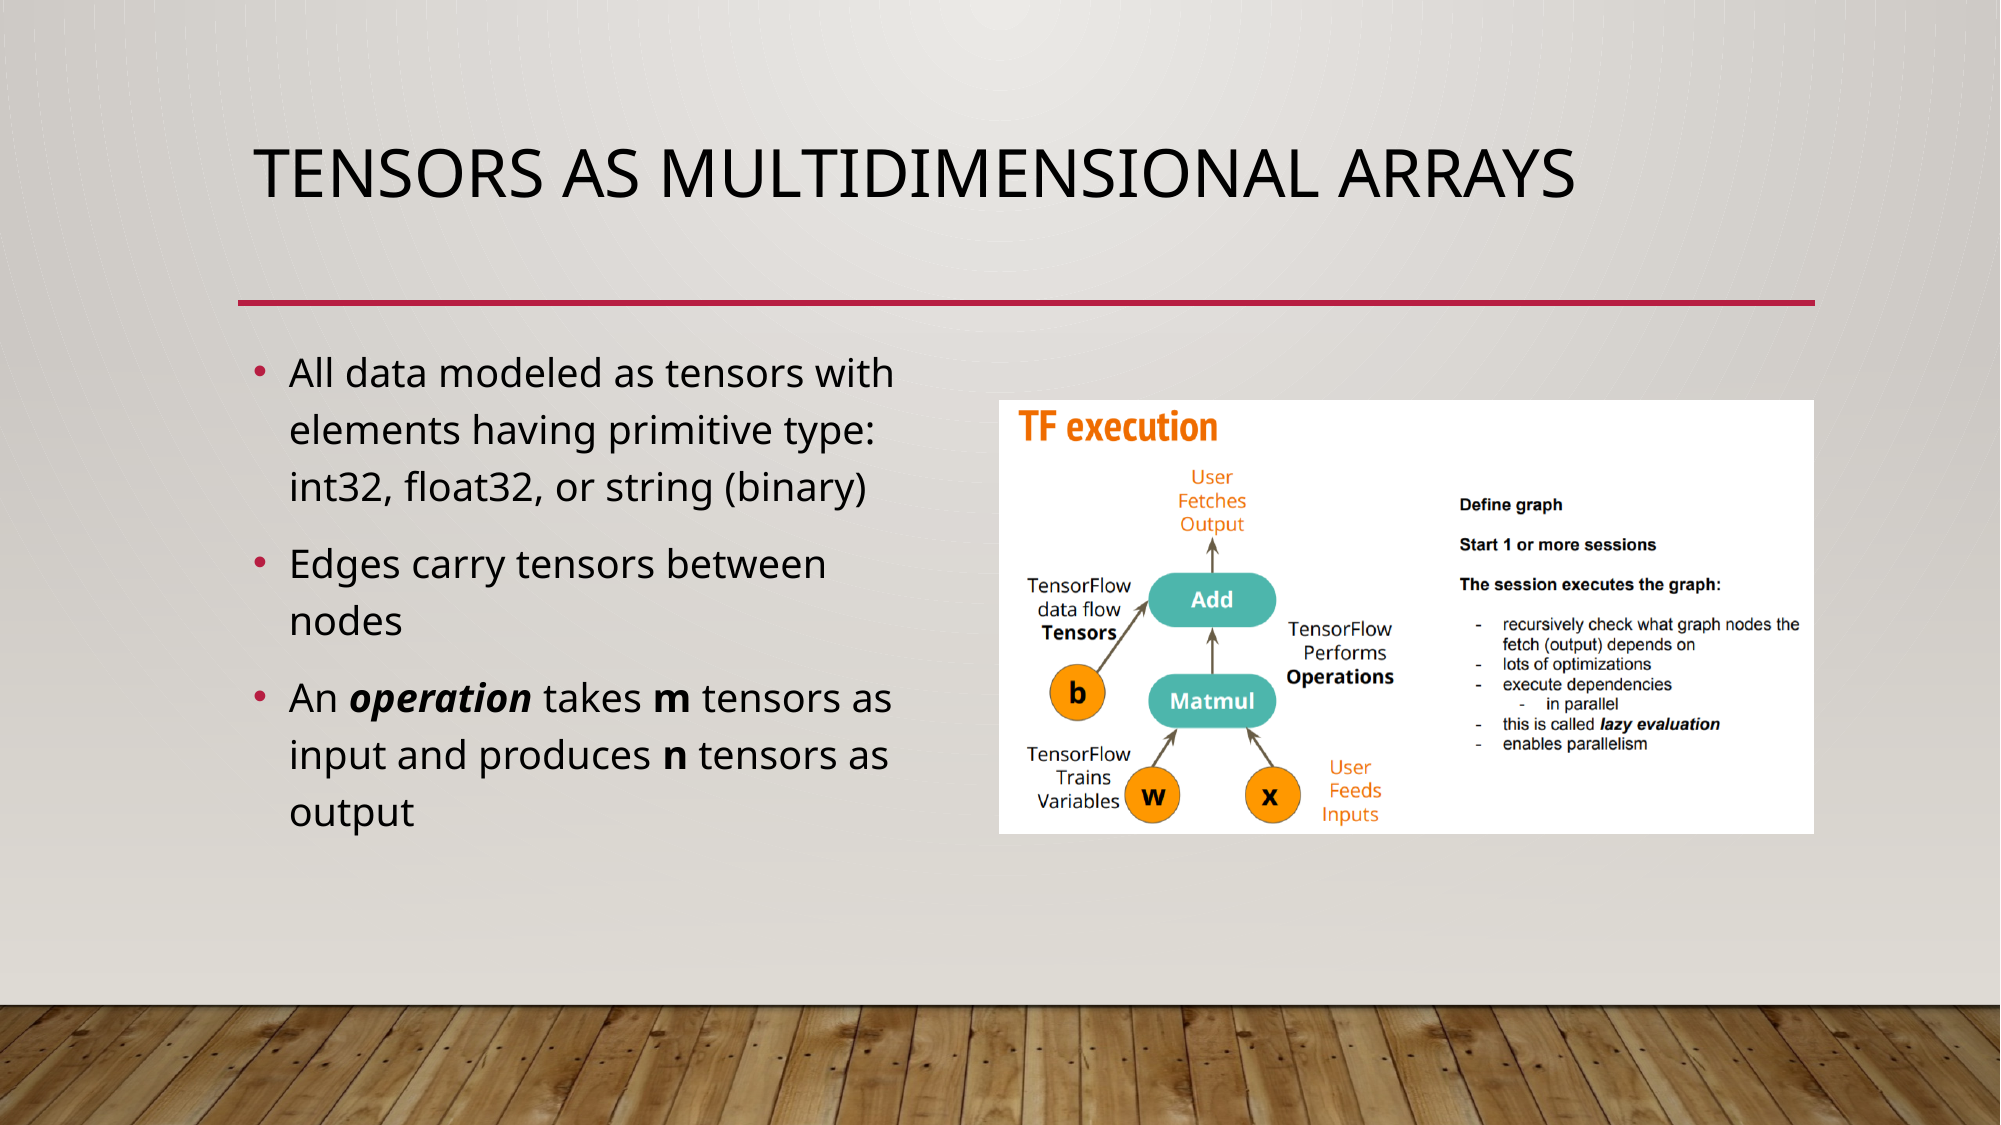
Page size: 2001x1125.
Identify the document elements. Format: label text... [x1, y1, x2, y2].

picture [999, 399, 1814, 834]
title Tensors as Multidimensional arrays [238, 131, 1814, 305]
list All data modeled as tensors with elements having primitive type: int32, float32, or string (binary) Edges carry tensors between nodes An operation takes m tensors as input and produces n tensors as output [238, 330, 921, 897]
picture [0, 1005, 2000, 1125]
